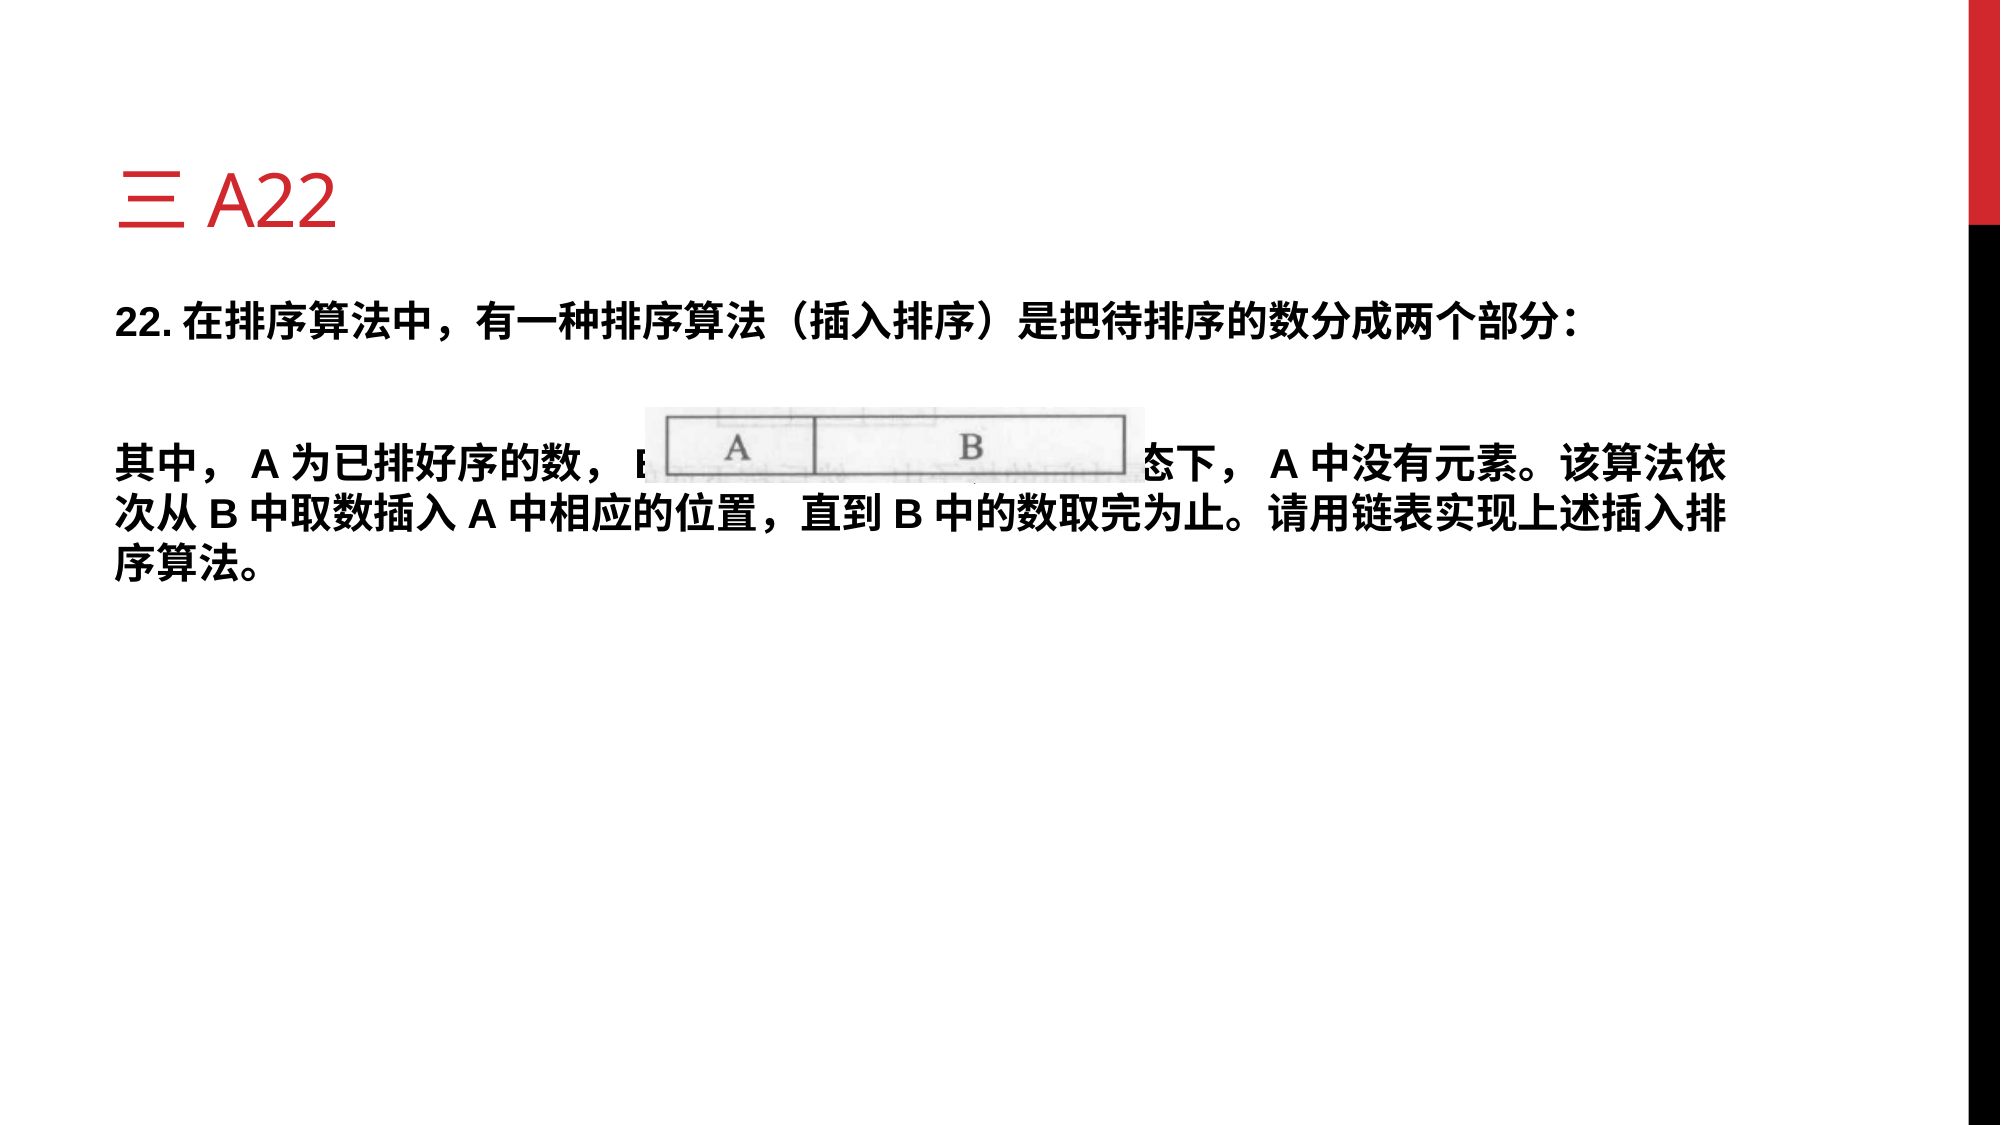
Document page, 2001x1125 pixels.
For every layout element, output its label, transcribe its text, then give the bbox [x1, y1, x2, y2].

picture [645, 406, 1145, 483]
title 三a22 [99, 25, 1367, 250]
list 22.在排序算法中，有一种排序算法（插入排序）是把待排序的数分成两个部分： 其中，A为已排好序的数，B为未排好序的数，出示状态下，A中没有元素。该算法依次从B中取数插入A中相应的位置，直到B中的数取完为止。请用链表实现上述插入排序算法。 [99, 287, 1767, 1005]
